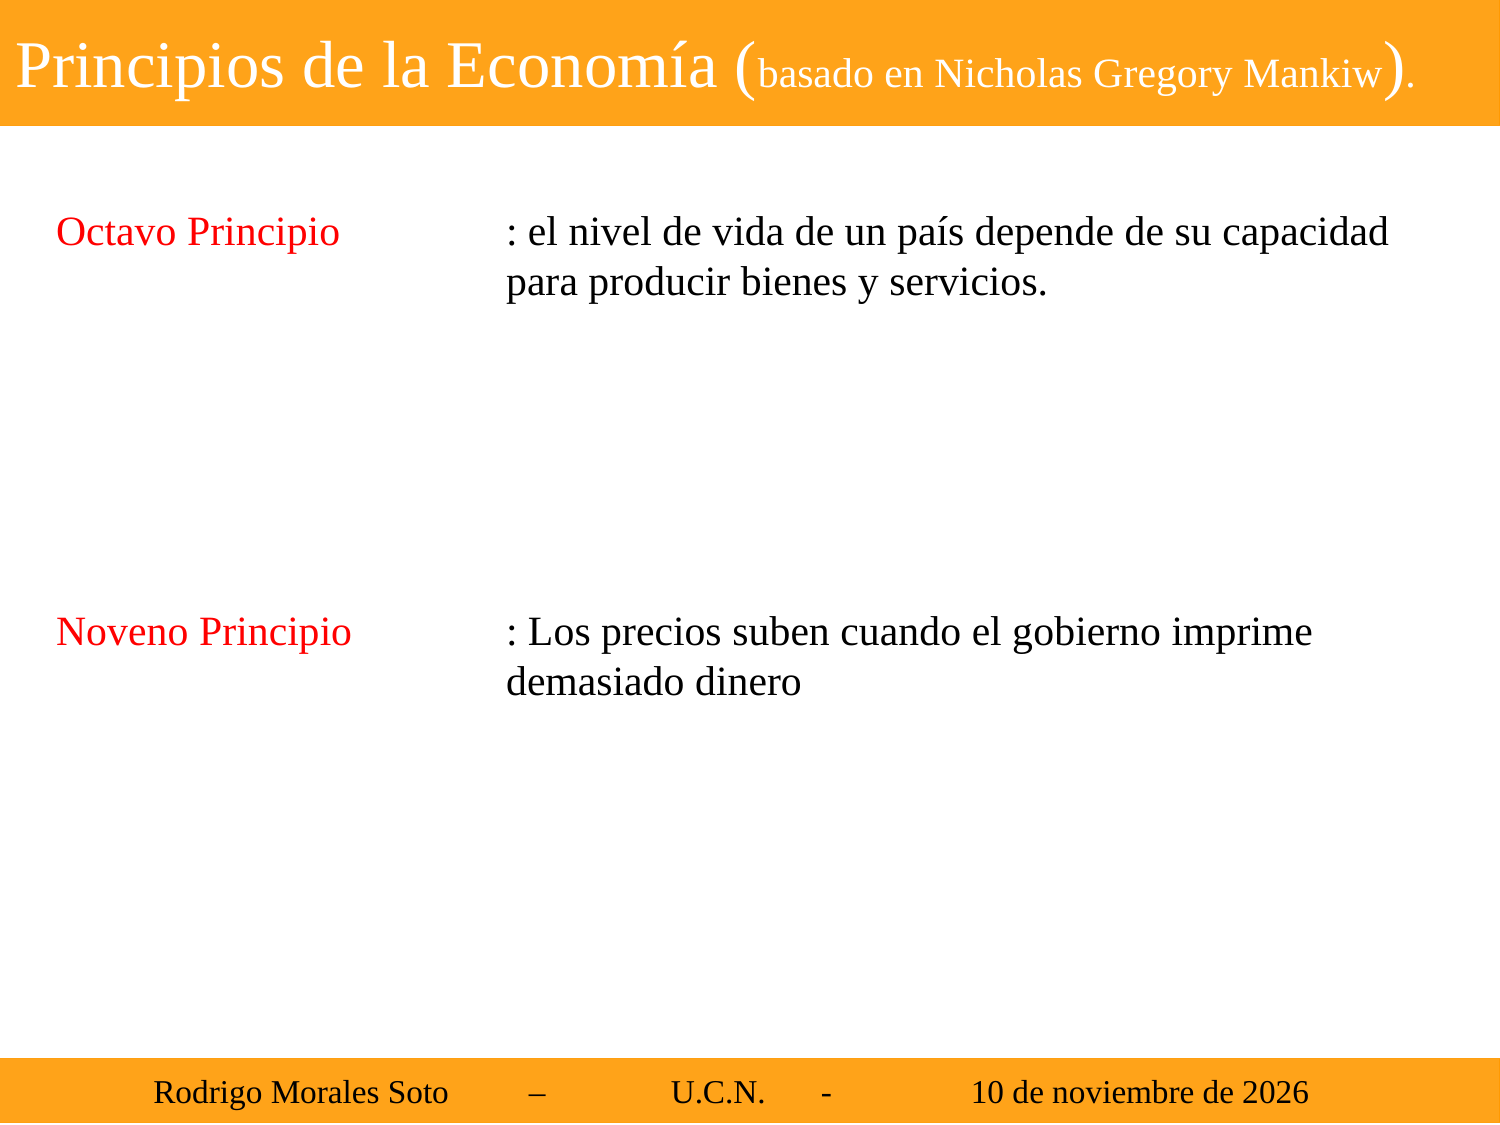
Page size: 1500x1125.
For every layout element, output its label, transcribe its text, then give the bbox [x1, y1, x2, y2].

text_box Principios de la Economía (basado en Nicholas Gregory Mankiw). [0, 0, 1500, 126]
text_box Rodrigo Morales Soto – U.C.N. - 21 de agosto de 2013 [0, 1058, 1500, 1123]
text_box Octavo Principio : el nivel de vida de un país depende de su capacidad para producir bienes y servicios. Noveno Principio : Los precios suben cuando el gobierno imprime demasiado dinero [41, 196, 1459, 1112]
